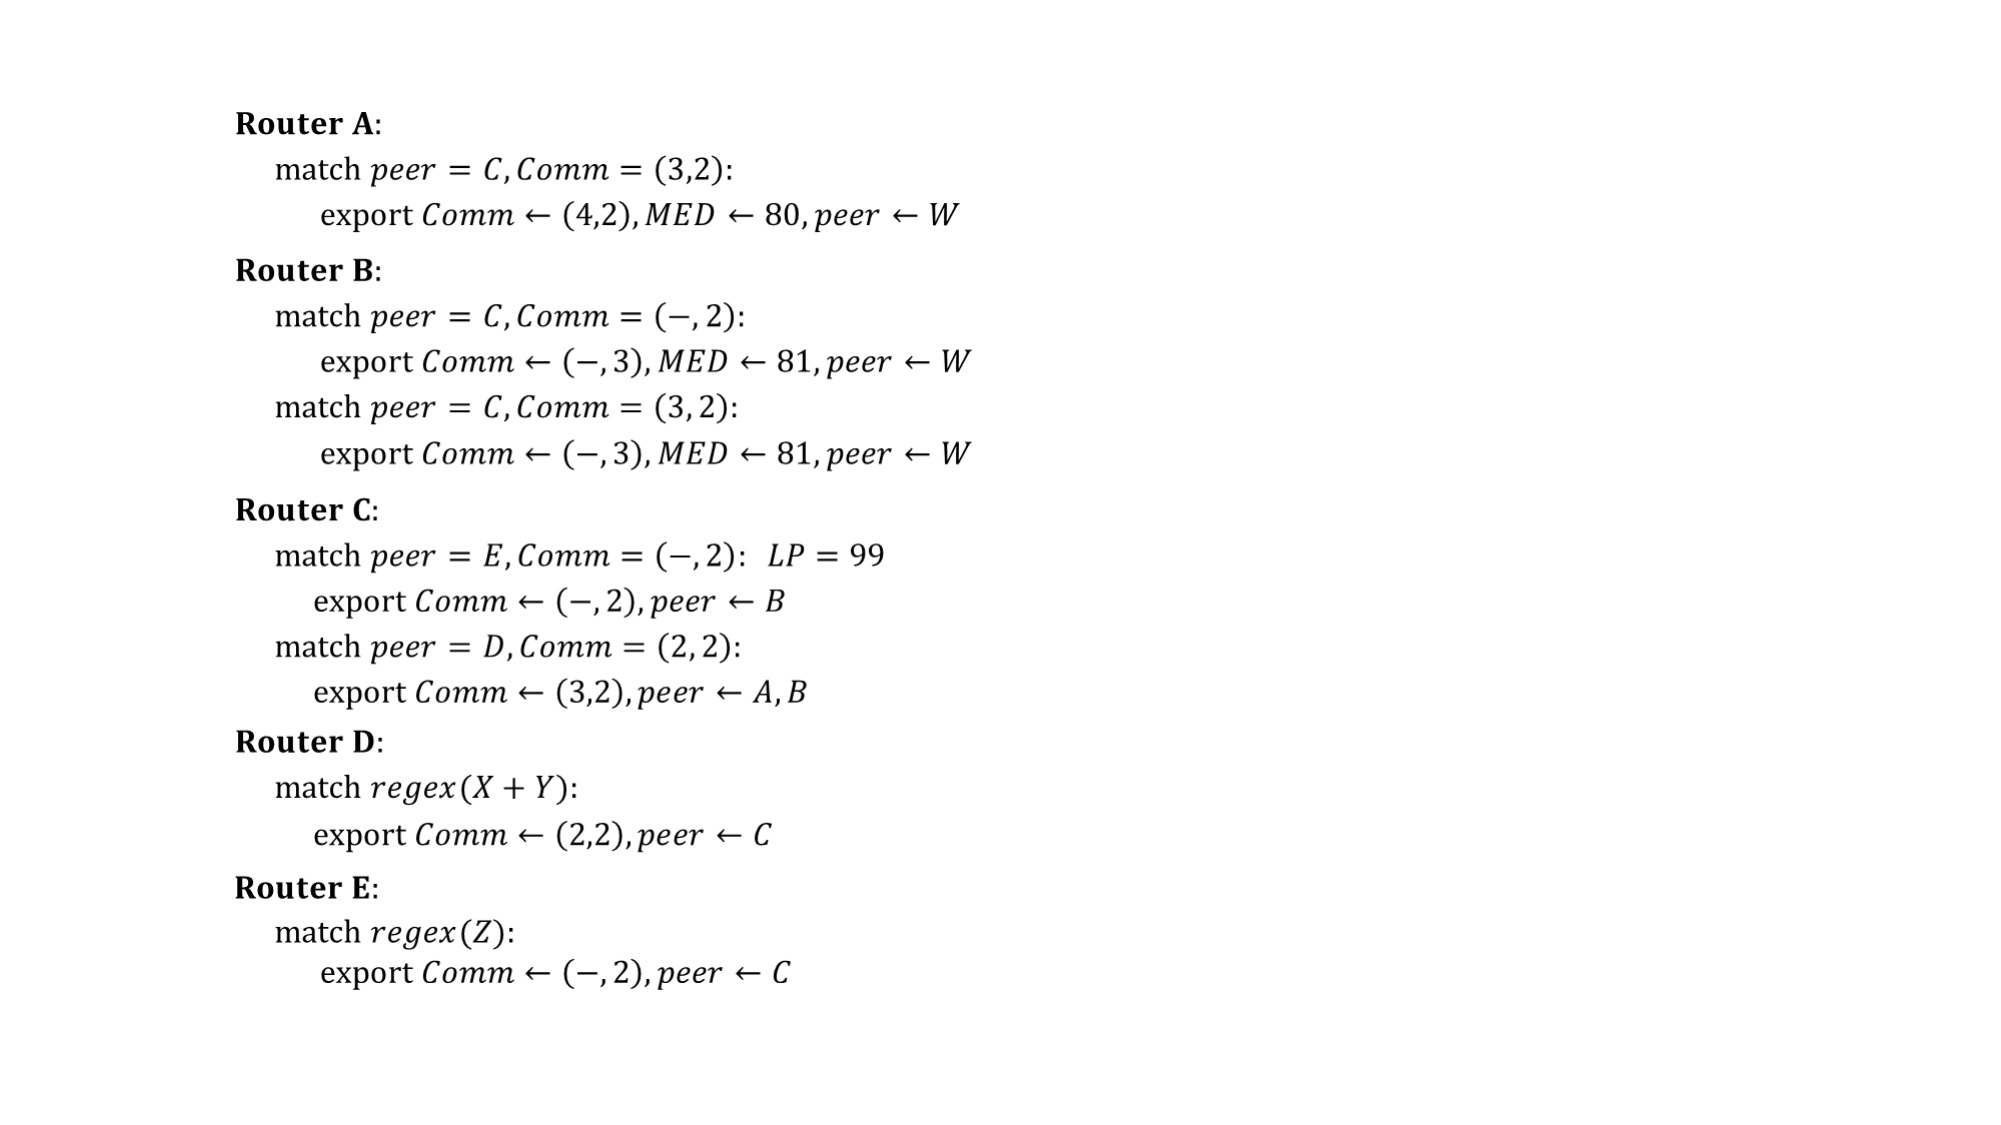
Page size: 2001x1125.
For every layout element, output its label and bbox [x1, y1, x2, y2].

picture [222, 103, 1006, 1004]
